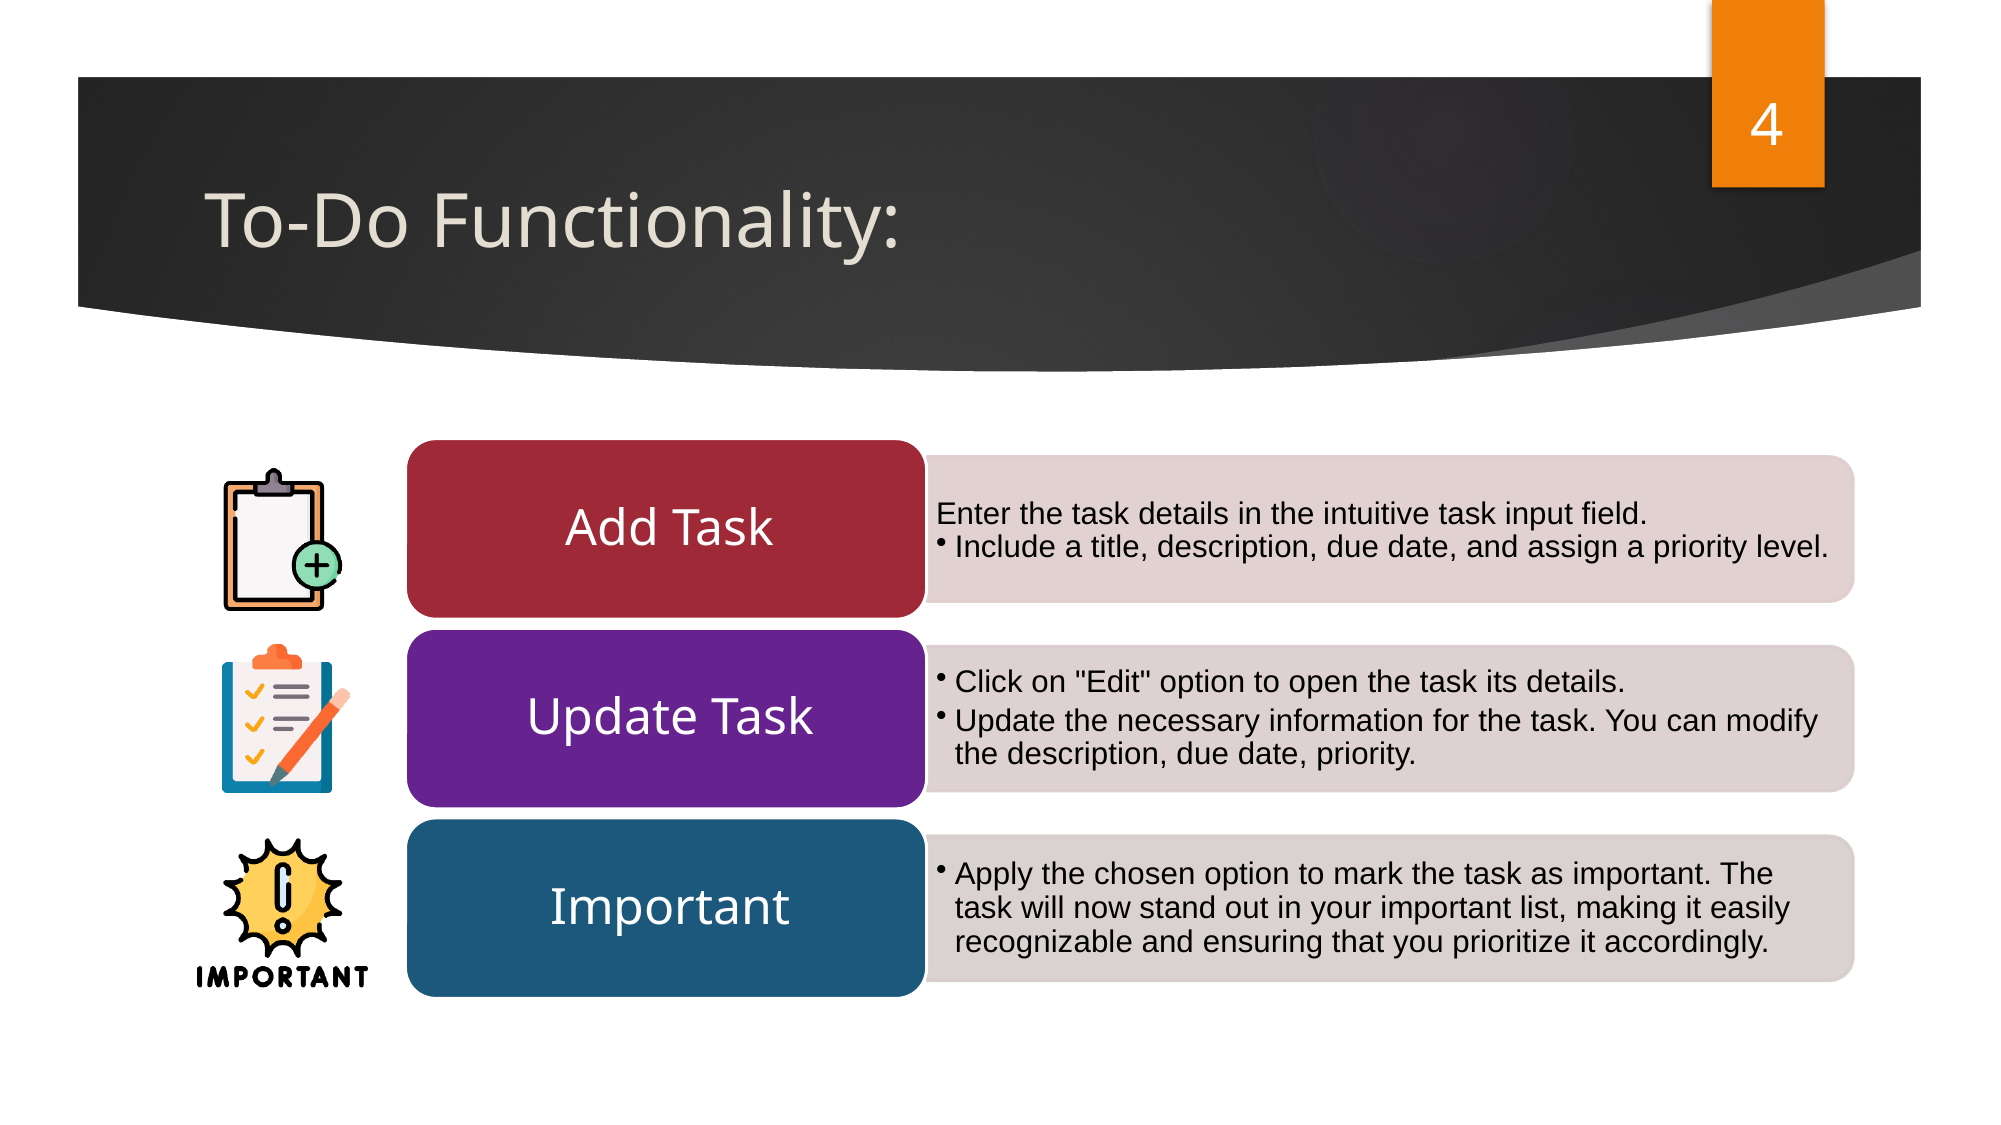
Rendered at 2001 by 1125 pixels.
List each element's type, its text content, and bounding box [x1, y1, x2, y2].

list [405, 438, 1854, 1000]
picture [197, 826, 368, 998]
picture [211, 467, 354, 611]
title To-Do Functionality: [189, 159, 1627, 276]
picture [211, 644, 360, 793]
slide_number 4 [1698, 48, 1836, 175]
